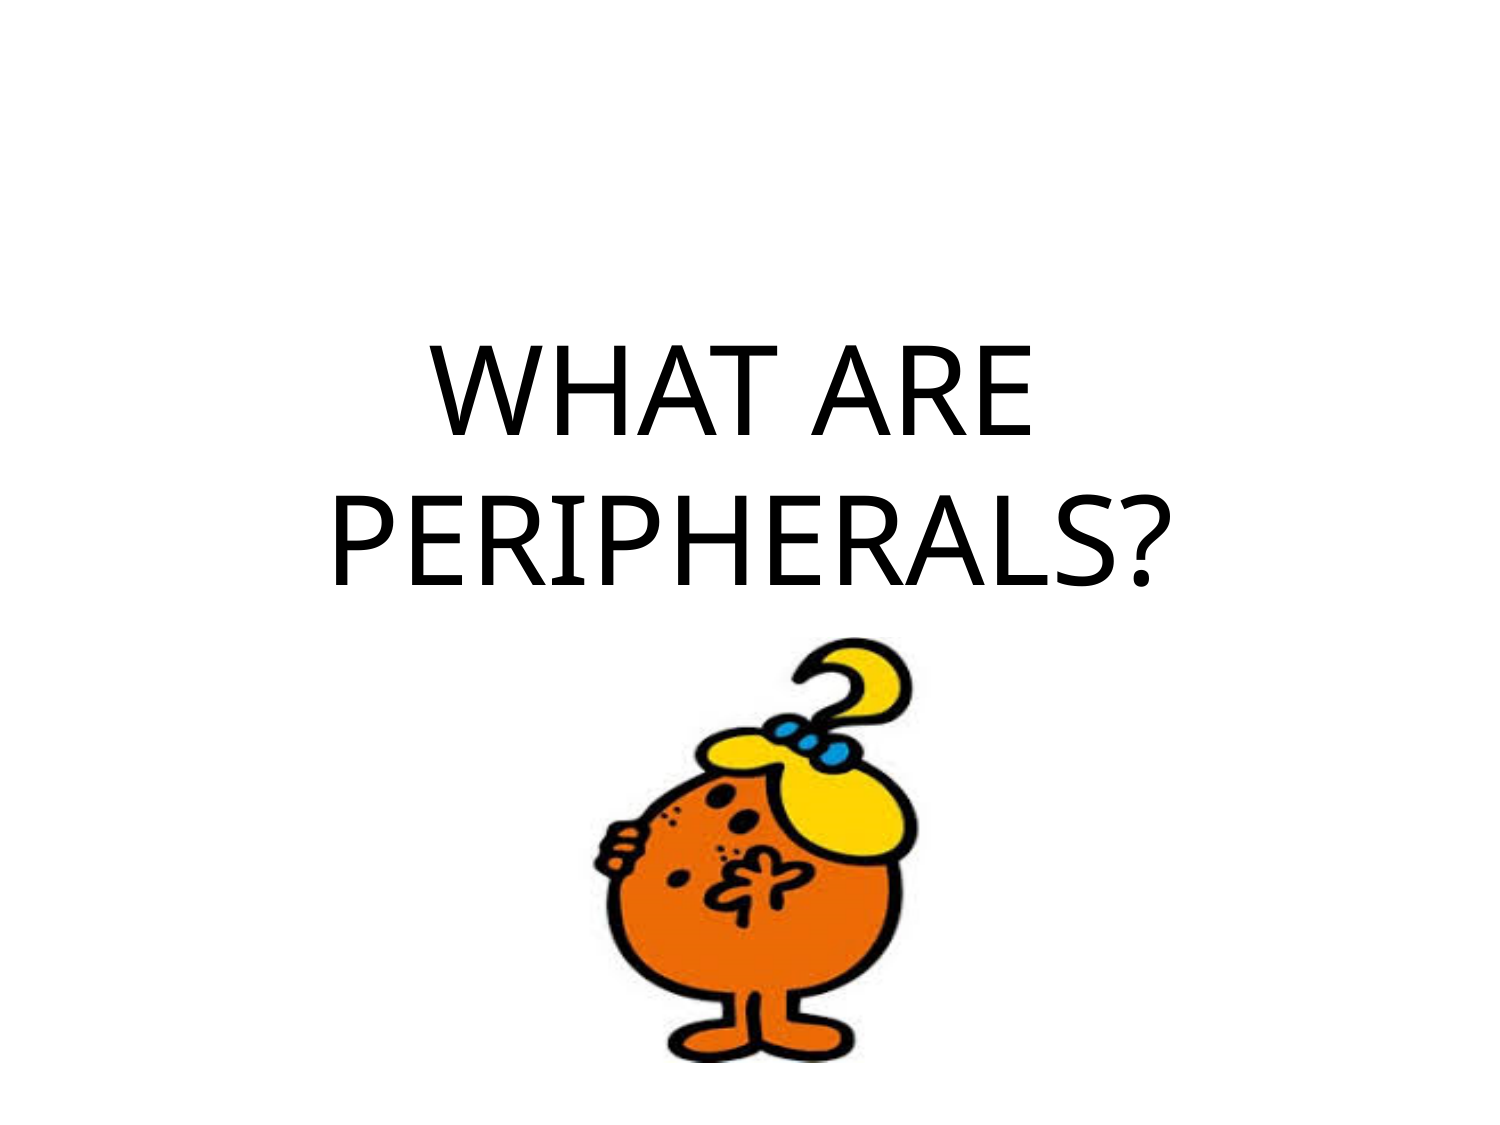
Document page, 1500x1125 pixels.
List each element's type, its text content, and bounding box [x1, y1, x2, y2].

picture [499, 637, 1013, 1063]
title WHAT ARE PERIPHERALS? [75, 45, 1425, 1025]
